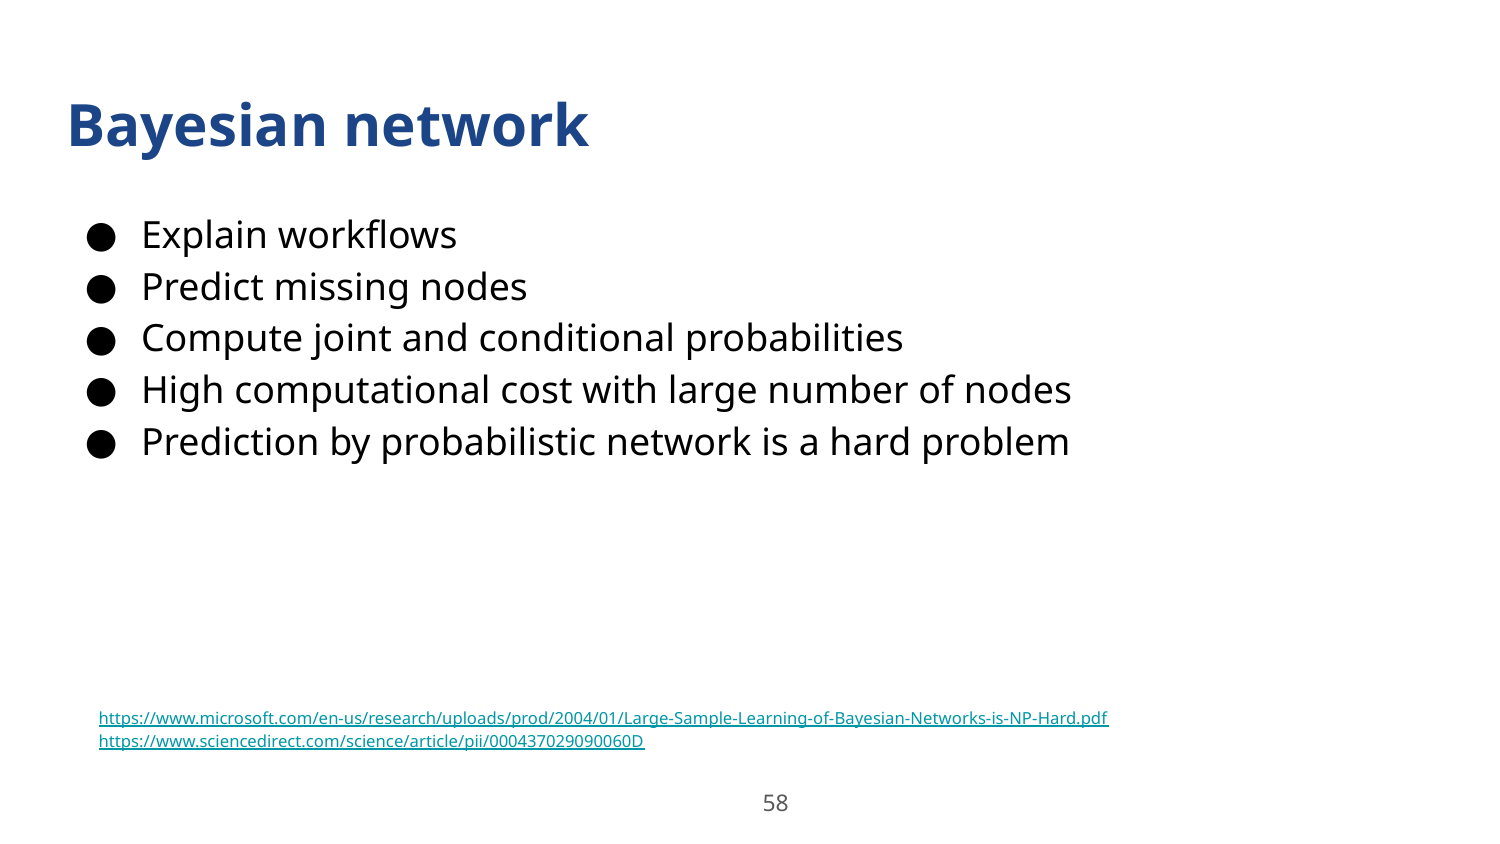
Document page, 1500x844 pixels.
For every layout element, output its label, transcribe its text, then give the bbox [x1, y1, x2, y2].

title Bayesian network [51, 72, 1449, 167]
text_box https://www.microsoft.com/en-us/research/uploads/prod/2004/01/Large-Sample-Learning-of-Bayesian-Networks-is-NP-Hard.pdf https://www.sciencedirect.com/science/article/pii/000437029090060D [83, 692, 1130, 772]
list Explain workflows Predict missing nodes Compute joint and conditional probabilities High computational cost with large number of nodes Prediction by probabilistic network is a hard problem [51, 189, 1449, 750]
slide_number ‹#› [714, 771, 805, 837]
